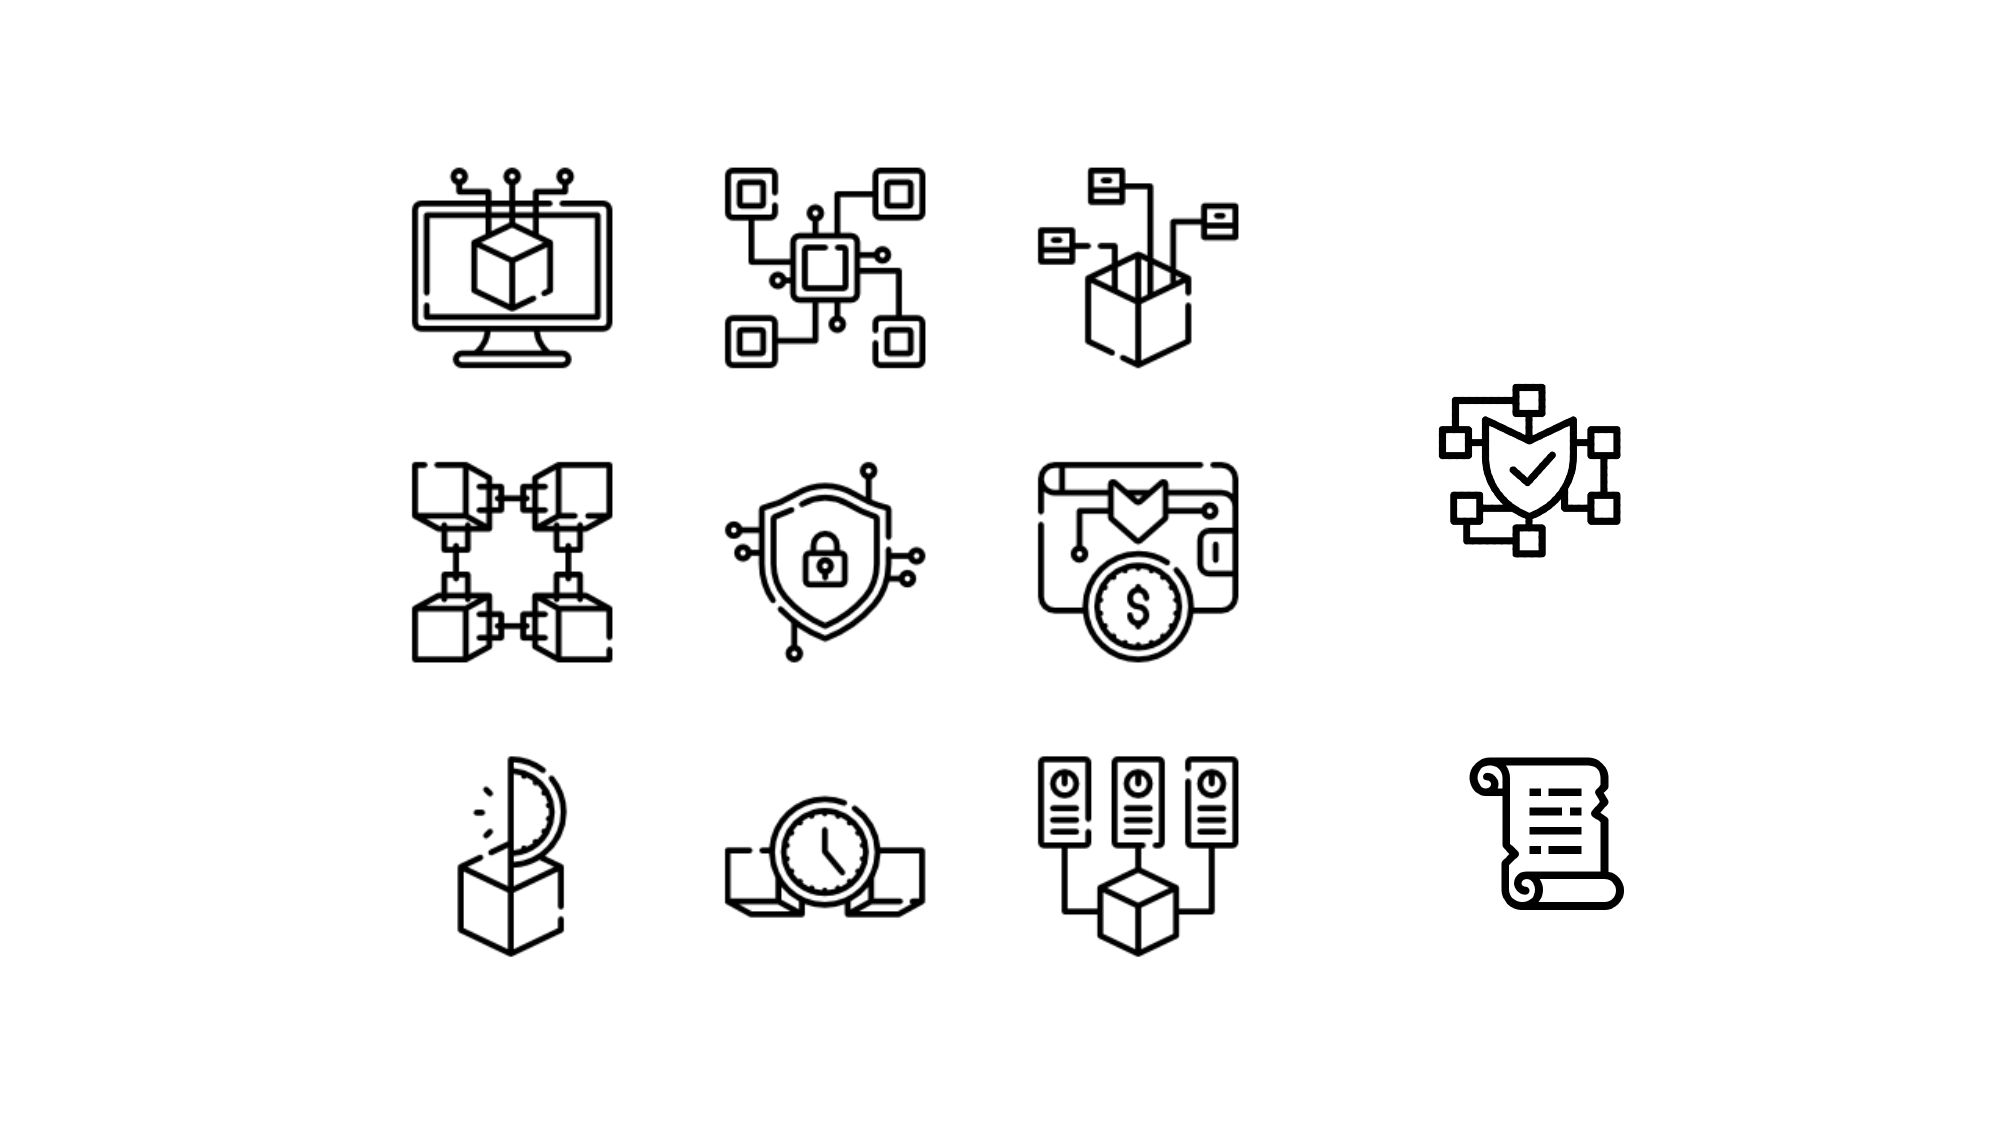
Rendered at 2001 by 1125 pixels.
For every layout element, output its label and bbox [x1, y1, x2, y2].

picture [1454, 740, 1639, 925]
picture [1437, 378, 1622, 563]
picture [356, 121, 1295, 1004]
